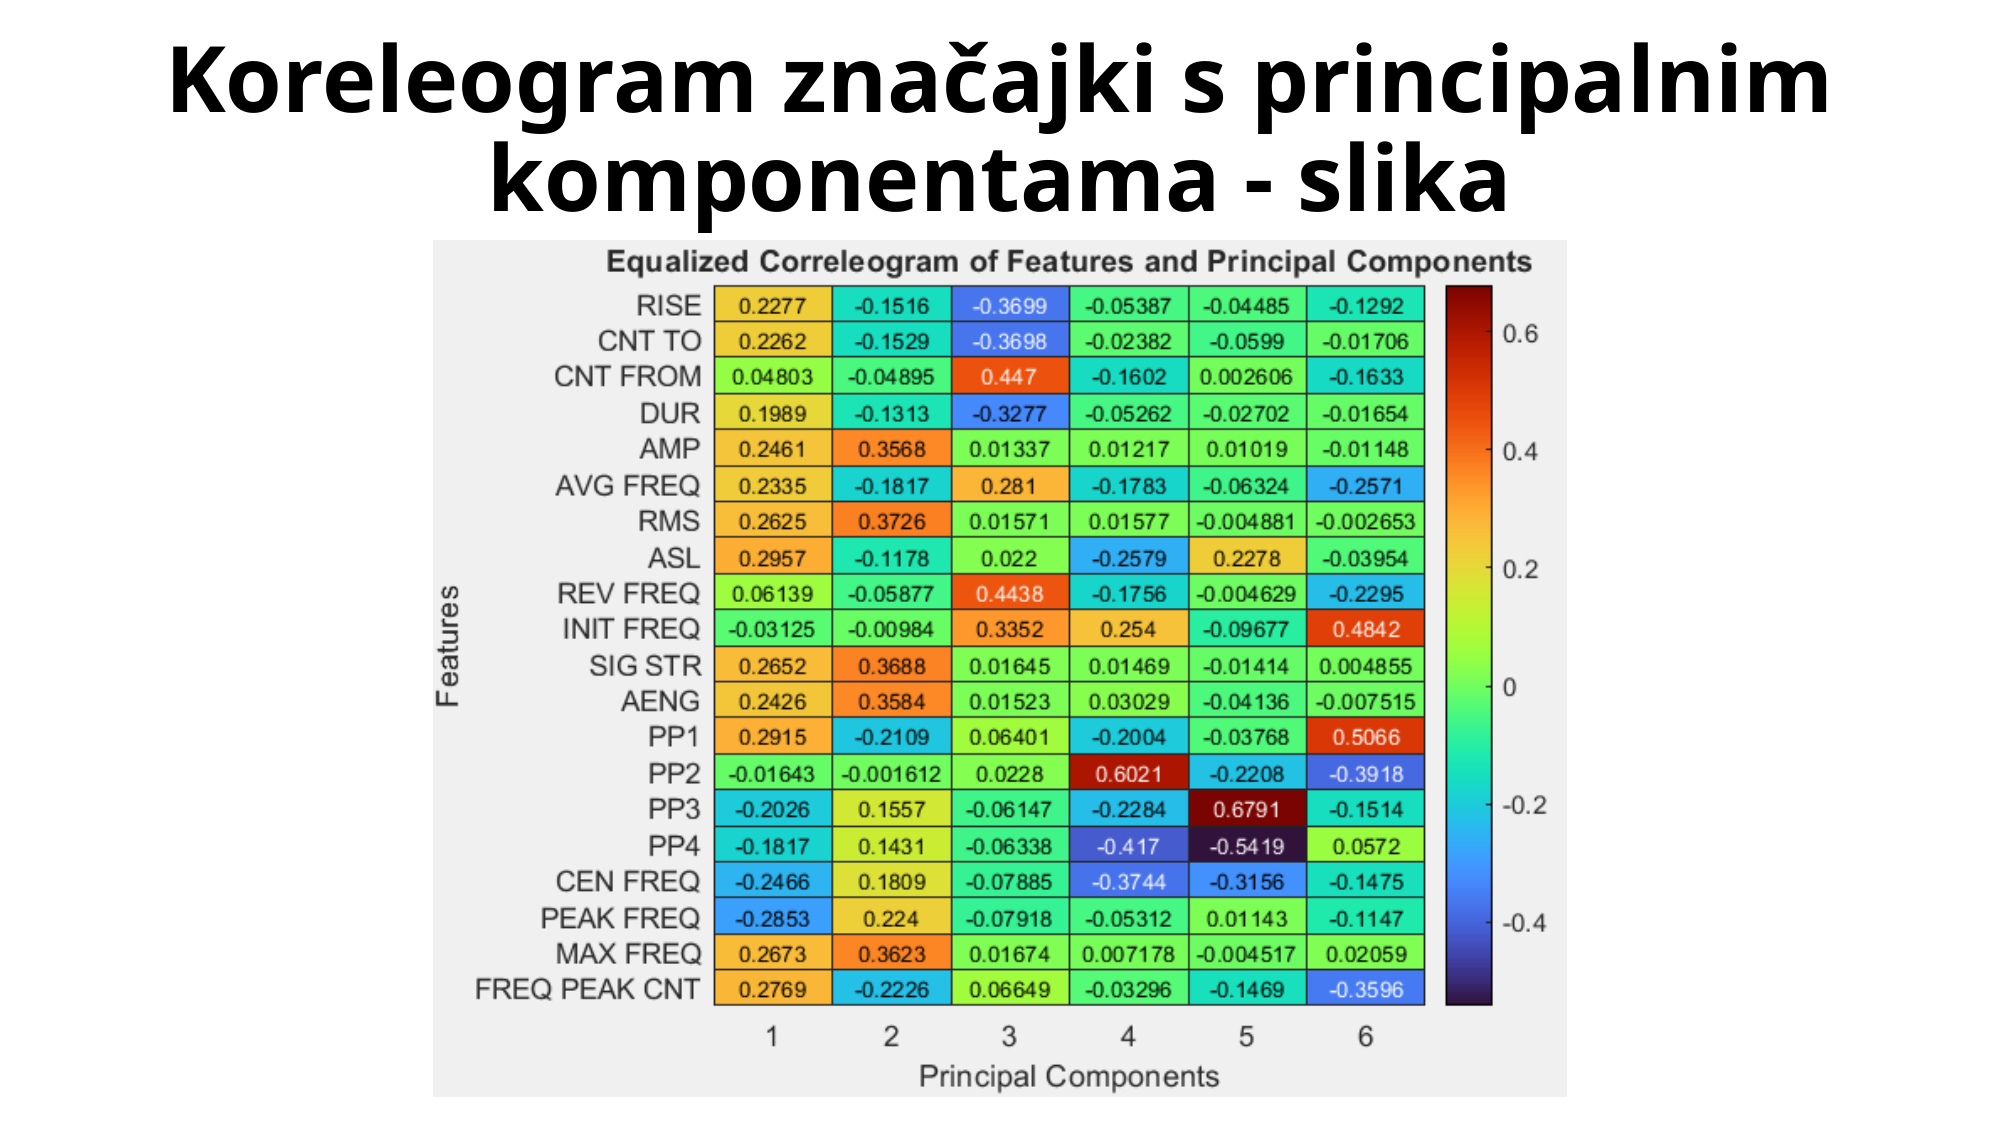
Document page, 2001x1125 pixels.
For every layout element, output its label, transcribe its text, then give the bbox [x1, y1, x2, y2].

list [433, 240, 1567, 1097]
title Koreleogram značajki s principalnim komponentama - slika [45, 23, 1955, 241]
